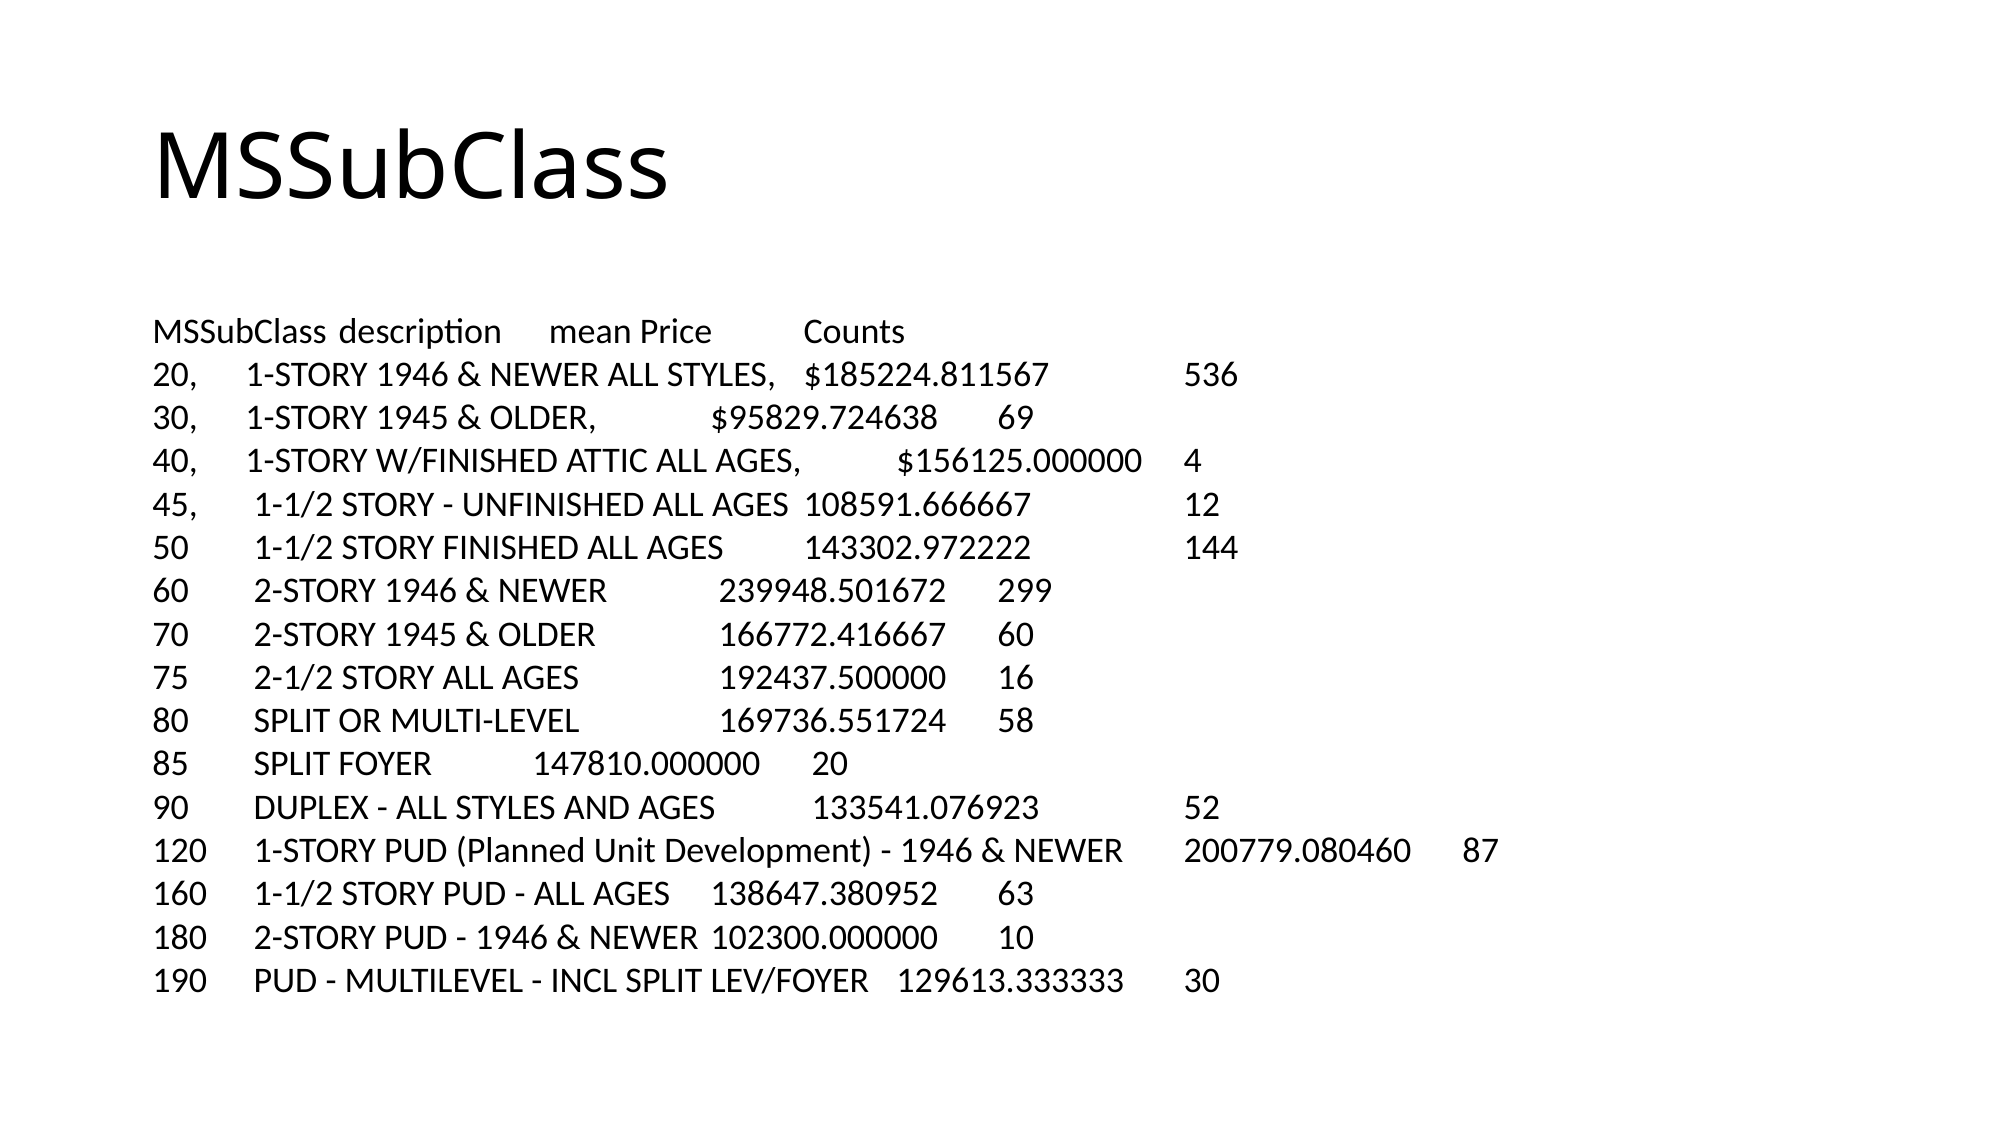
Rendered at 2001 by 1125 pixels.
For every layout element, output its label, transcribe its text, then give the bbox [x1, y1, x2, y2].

list MSSubClass description mean Price Counts 20, 1-STORY 1946 & NEWER ALL STYLES, $185224.811567 536 30, 1-STORY 1945 & OLDER, $95829.724638 69 40, 1-STORY W/FINISHED ATTIC ALL AGES, $156125.000000 4 45, 1-1/2 STORY - UNFINISHED ALL AGES 108591.666667 12 50 1-1/2 STORY FINISHED ALL AGES 143302.972222 144 60 2-STORY 1946 & NEWER 239948.501672 299 70 2-STORY 1945 & OLDER 166772.416667 60 75 2-1/2 STORY ALL AGES 192437.500000 16 80 SPLIT OR MULTI-LEVEL 169736.551724 58 85 SPLIT FOYER 147810.000000 20 90 DUPLEX - ALL STYLES AND AGES 133541.076923 52 120 1-STORY PUD (Planned Unit Development) - 1946 & NEWER 200779.080460 87 160 1-1/2 STORY PUD - ALL AGES 138647.380952 63 180 2-STORY PUD - 1946 & NEWER 102300.000000 10 190 PUD - MULTILEVEL - INCL SPLIT LEV/FOYER 129613.333333 30 [137, 299, 1912, 1014]
title MSSubClass [137, 59, 1863, 278]
